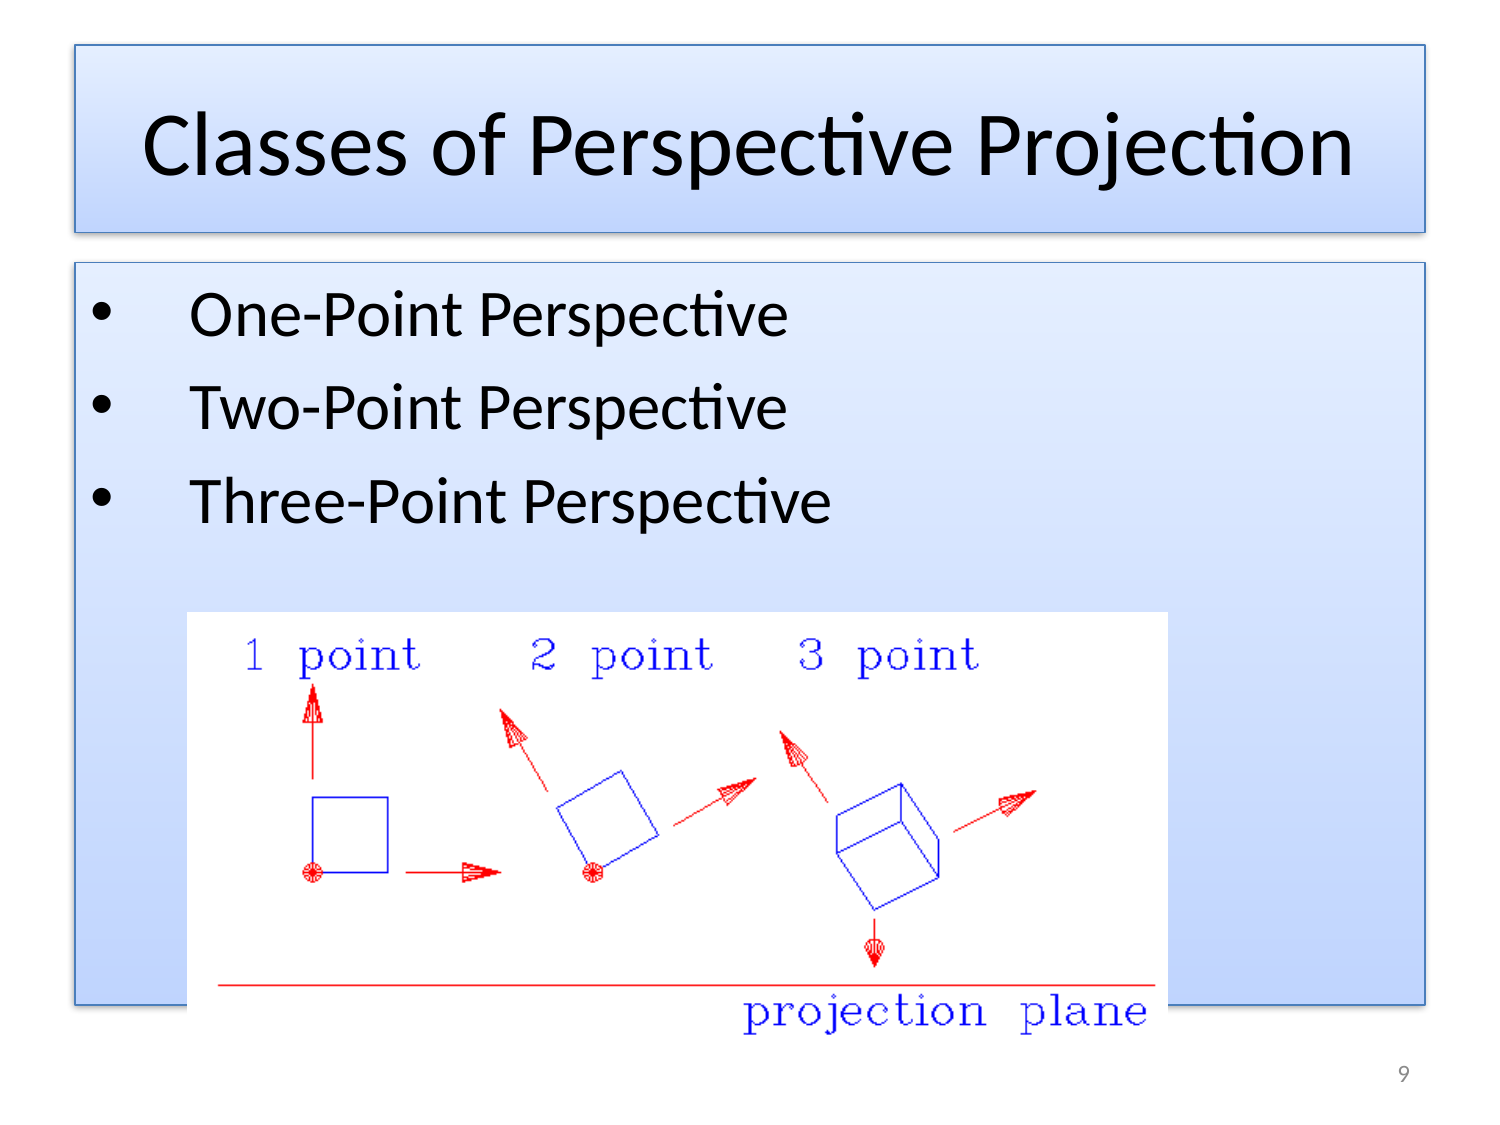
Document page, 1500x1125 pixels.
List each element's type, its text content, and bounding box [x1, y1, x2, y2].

picture [187, 612, 1168, 1060]
title Classes of Perspective Projection [74, 44, 1426, 233]
slide_number 9 [1074, 1042, 1425, 1103]
list One-Point Perspective Two-Point Perspective Three-Point Perspective [74, 262, 1426, 1006]
